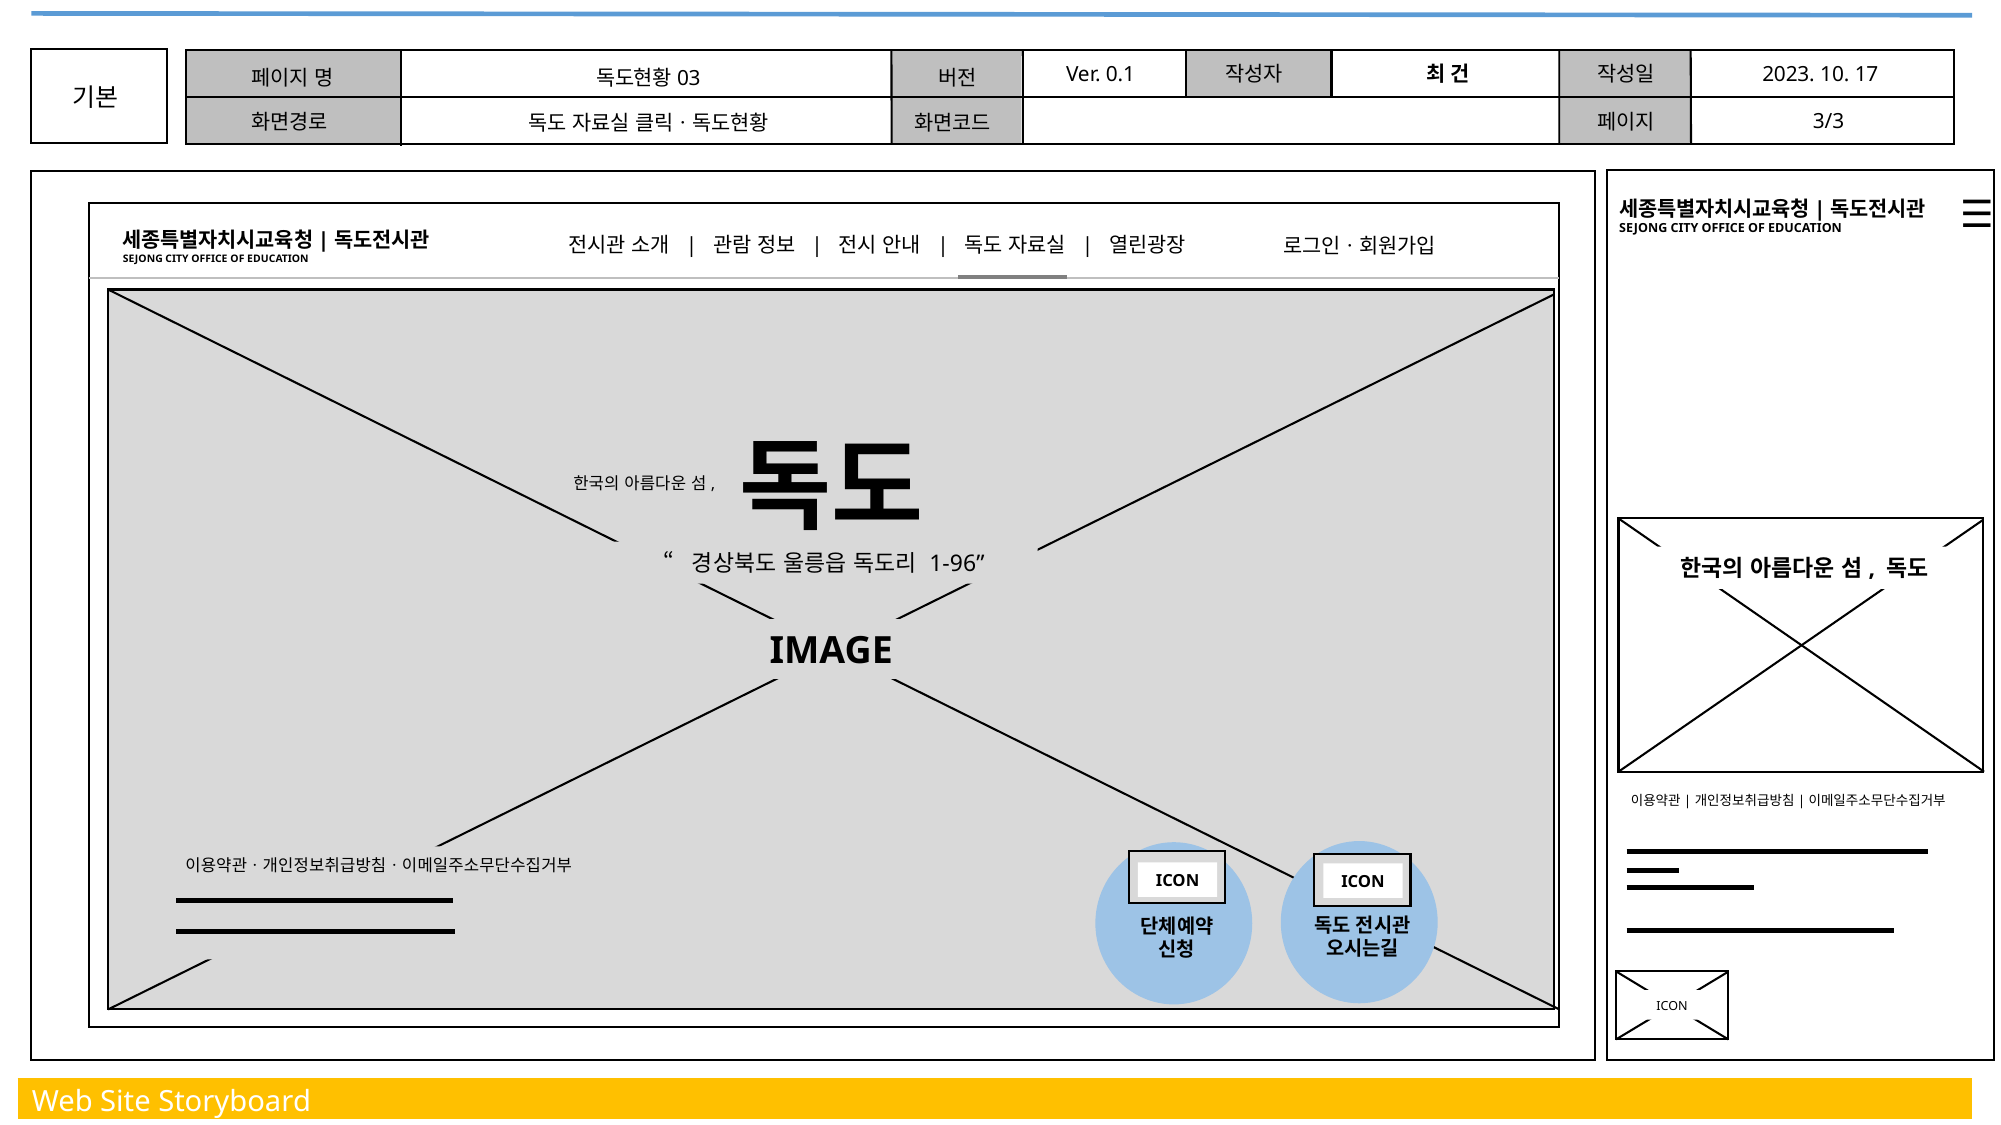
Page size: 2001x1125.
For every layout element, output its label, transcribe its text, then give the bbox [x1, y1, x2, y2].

text_box 기본 [58, 73, 140, 119]
text_box Web Site Storyboard [17, 1074, 409, 1098]
text_box [88, 278, 1560, 1028]
text_box [88, 202, 1560, 277]
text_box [1604, 170, 1994, 1060]
text_box 전시관 소개 | 관람 정보 | 전시 안내 | 독도 자료실 | 열린광장 [543, 224, 1211, 264]
text_box Web Site Storyboard [17, 1099, 409, 1125]
text_box [30, 170, 1596, 1061]
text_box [116, 846, 618, 960]
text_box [185, 49, 1955, 146]
text_box [30, 48, 168, 144]
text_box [1314, 853, 1411, 907]
text_box 로그인ㆍ회원가입 [1268, 225, 1467, 266]
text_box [1095, 842, 1253, 1005]
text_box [1128, 850, 1226, 903]
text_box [1280, 841, 1438, 1004]
text_box 세종특별자치시교육청|독도전시관 SEJONG CITY OFFICE OF EDUCATION [108, 219, 486, 272]
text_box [108, 289, 1560, 1010]
